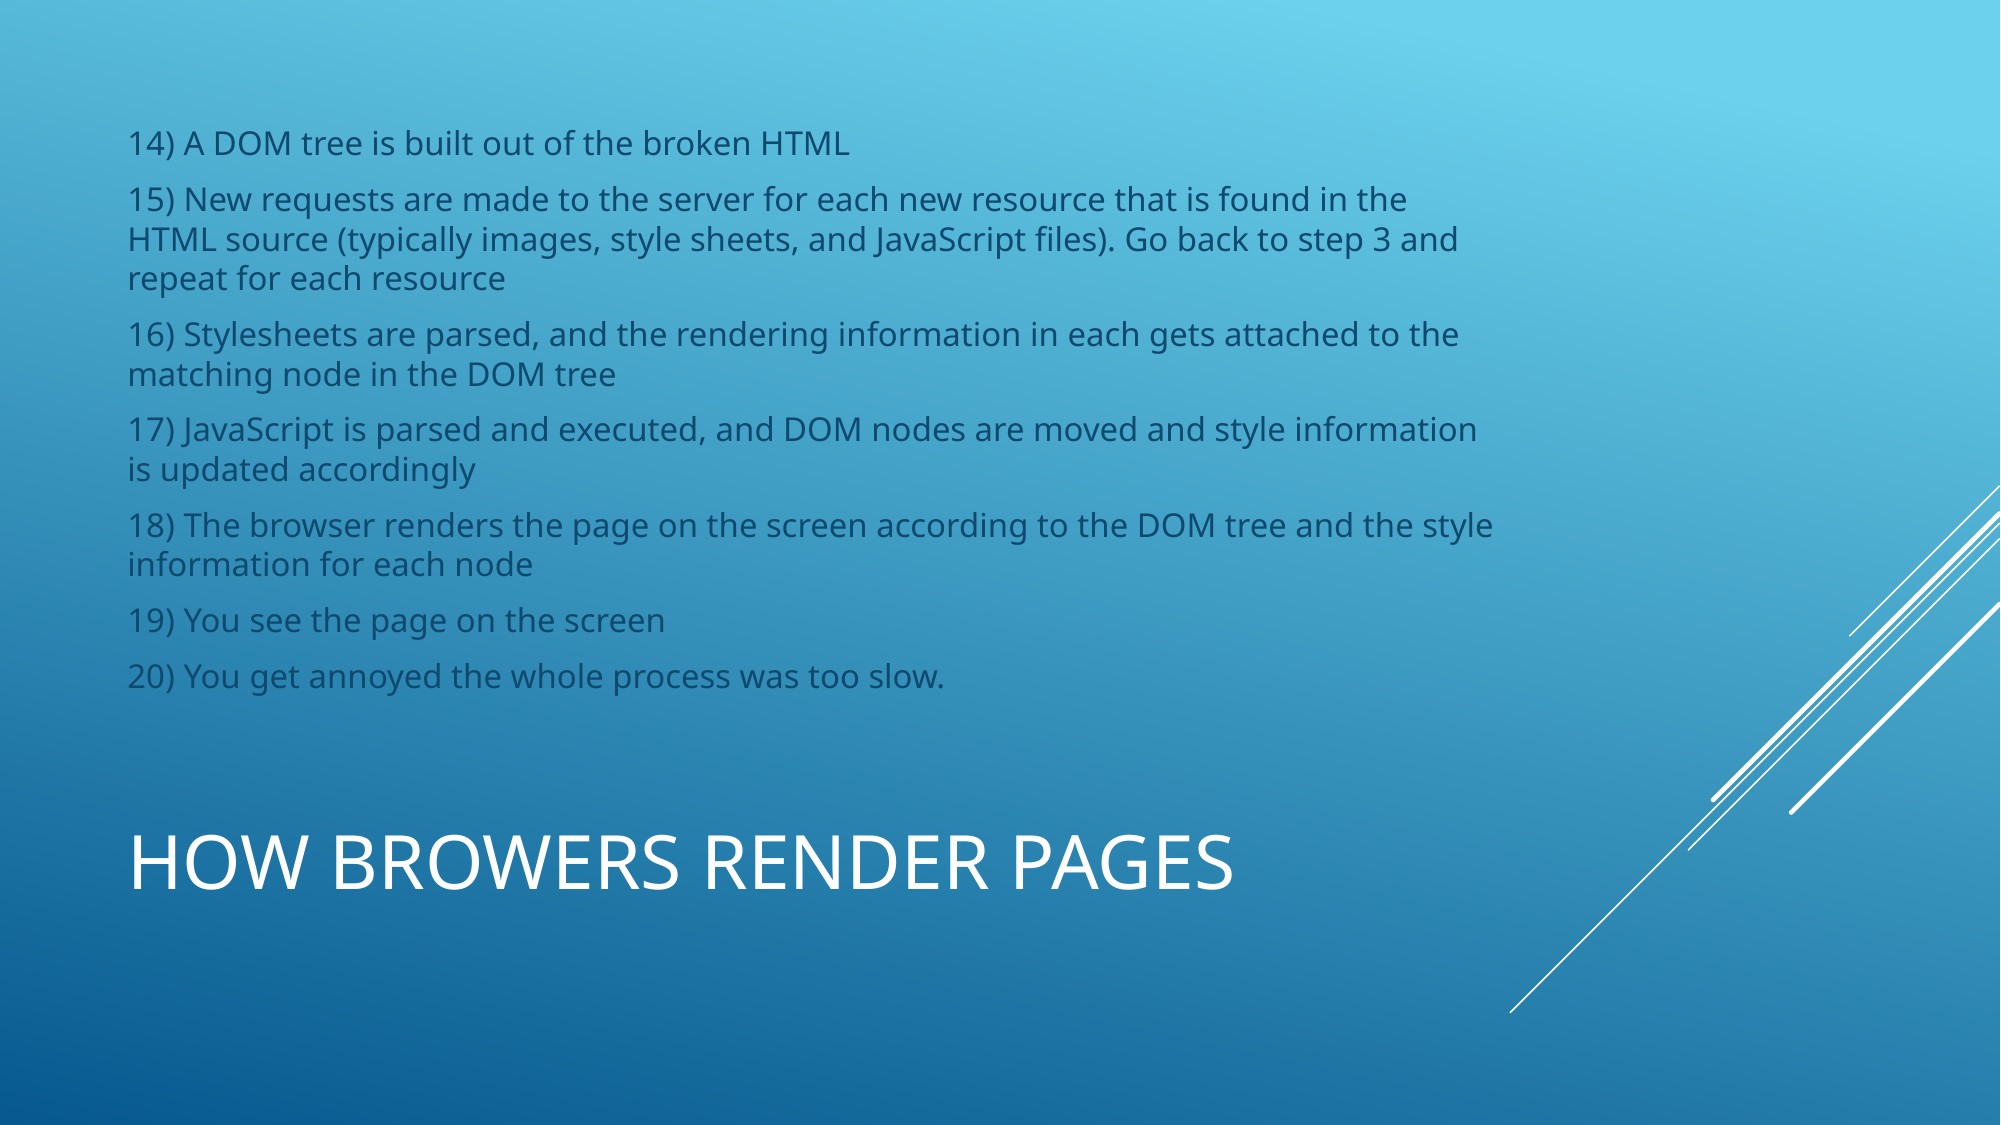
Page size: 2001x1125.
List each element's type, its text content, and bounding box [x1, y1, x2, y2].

title HOW BROWERS RENDER PAGES [112, 736, 1513, 984]
list 14) A DOM tree is built out of the broken HTML 15) New requests are made to the server for each new resource that is found in the HTML source (typically images, style sheets, and JavaScript files). Go back to step 3 and repeat for each resource 16) Stylesheets are parsed, and the rendering information in each gets attached to the matching node in the DOM tree 17) JavaScript is parsed and executed, and DOM nodes are moved and style information is updated accordingly 18) The browser renders the page on the screen according to the DOM tree and the style information for each node 19) You see the page on the screen 20) You get annoyed the whole process was too slow. [112, 112, 1513, 706]
